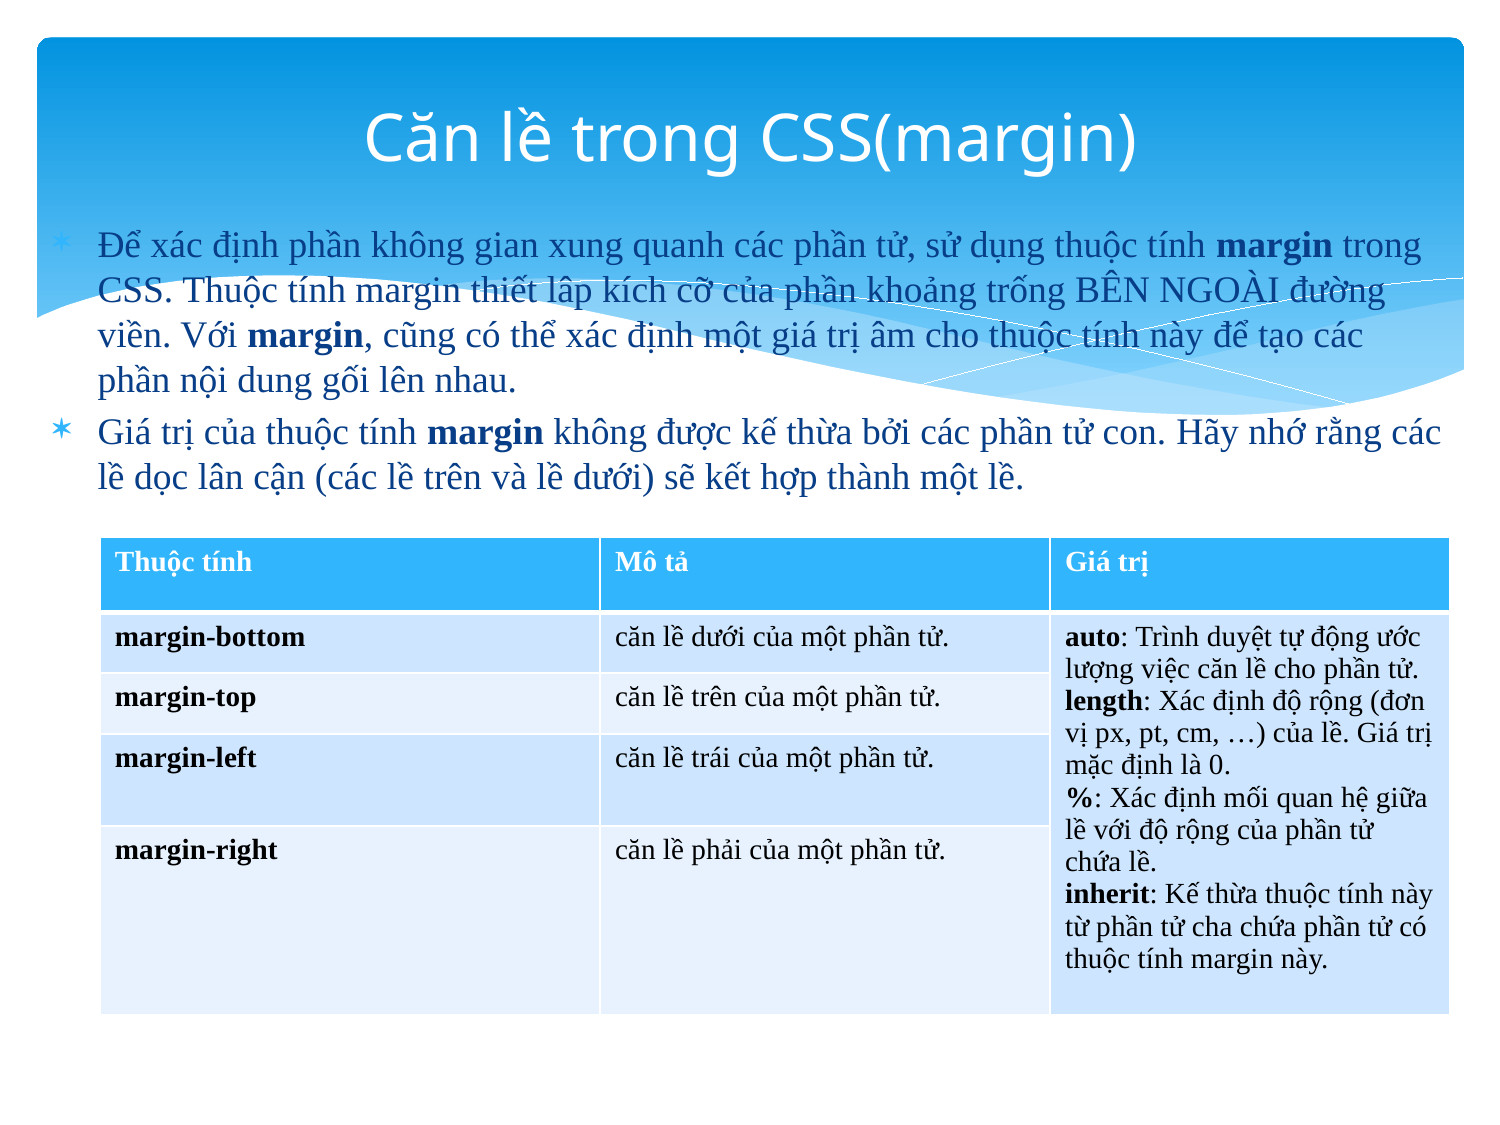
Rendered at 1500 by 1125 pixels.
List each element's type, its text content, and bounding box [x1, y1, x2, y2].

table_cell margin-right [101, 827, 599, 1014]
table_cell căn lề trên của một phần tử. [601, 674, 1049, 733]
table_cell căn lề dưới của một phần tử. [601, 615, 1049, 672]
table_cell căn lề phải của một phần tử. [601, 827, 1049, 1014]
title Căn lề trong CSS(margin) [75, 87, 1425, 261]
table_cell auto: Trình duyệt tự động ước lượng việc căn lề cho phần tử. length: Xác định độ rộng (đơn vị px, pt, cm, …) của lề. Giá trị mặc định là 0. %: Xác định mối quan hệ giữa lề với độ rộng của phần tử chứa lề. inherit: Kế thừa thuộc tính này từ phần tử cha chứa phần tử có thuộc tính margin này. [1051, 615, 1449, 1014]
table_cell căn lề trái của một phần tử. [601, 735, 1049, 825]
table_cell margin-bottom [101, 615, 599, 672]
table_header Thuộc tính [101, 538, 599, 610]
table_header Giá trị [1051, 538, 1449, 610]
list Để xác định phần không gian xung quanh các phần tử, sử dụng thuộc tính margin trong CSS. Thuộc tính margin thiết lâp kích cỡ của phần khoảng trống BÊN NGOÀI đường viền. Với margin, cũng có thể xác định một giá trị âm cho thuộc tính này để tạo các phần nội dung gối lên nhau. Giá trị của thuộc tính margin không được kế thừa bởi các phần tử con. Hãy nhớ rằng các lề dọc lân cận (các lề trên và lề dưới) sẽ kết hợp thành một lề. [37, 212, 1463, 1005]
table_header Mô tả [601, 538, 1049, 610]
table_cell margin-left [101, 735, 599, 825]
table_cell margin-top [101, 674, 599, 733]
